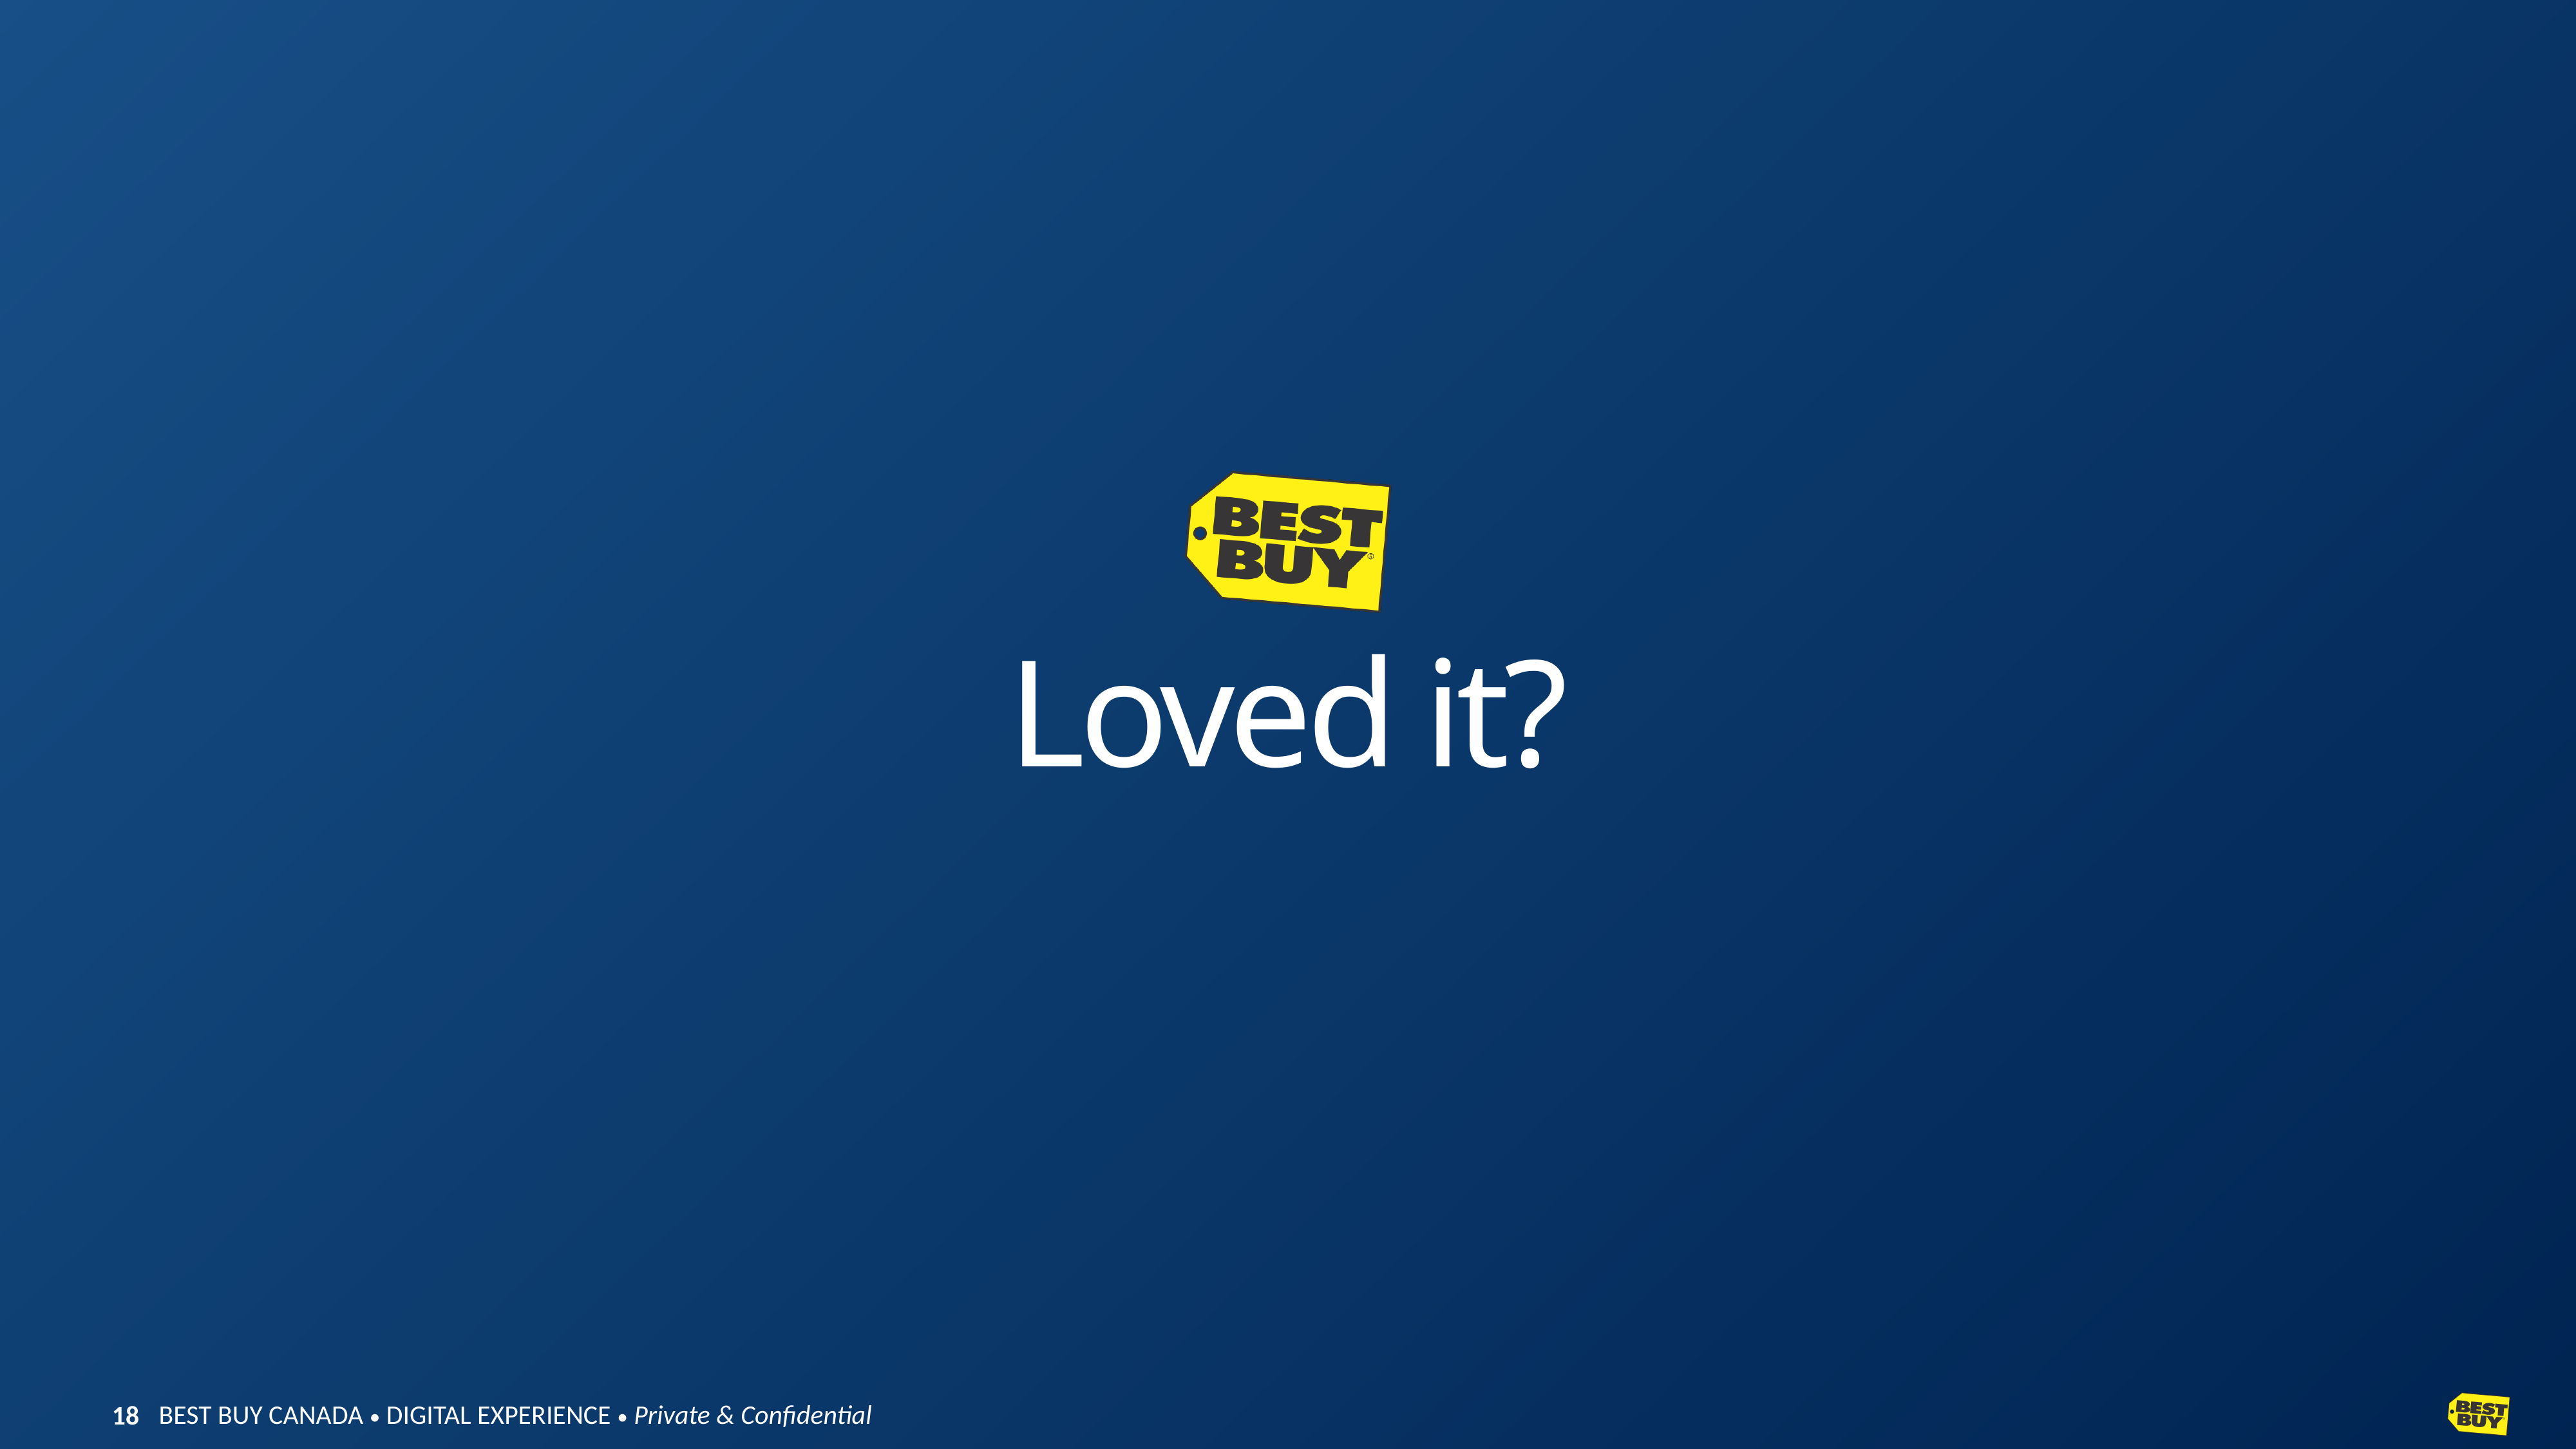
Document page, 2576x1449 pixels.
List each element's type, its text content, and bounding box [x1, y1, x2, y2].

slide_number 18 [106, 1392, 146, 1436]
picture [2447, 1392, 2510, 1436]
picture [1184, 471, 1392, 613]
